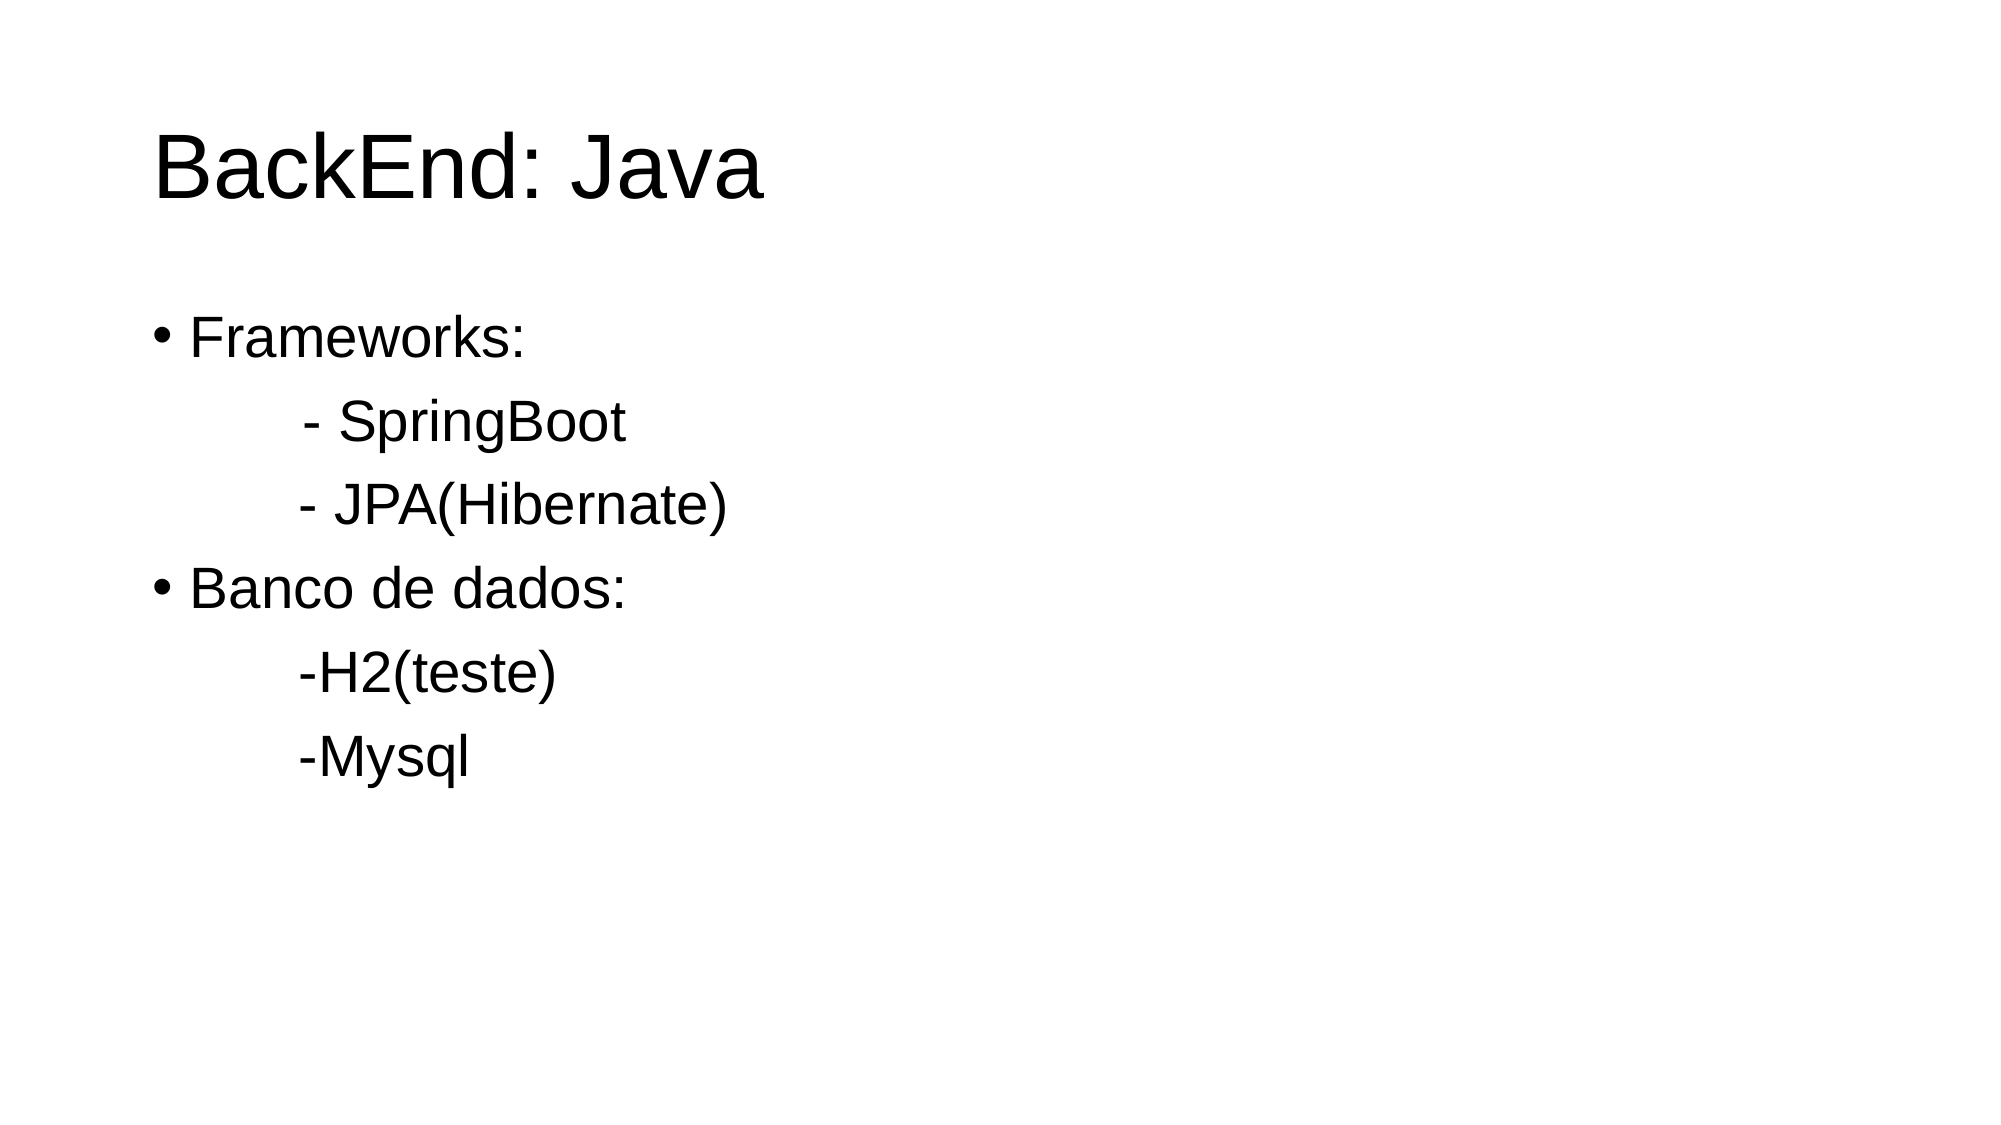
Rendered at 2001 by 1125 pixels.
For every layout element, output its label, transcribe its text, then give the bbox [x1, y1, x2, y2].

title BackEnd: Java [137, 59, 1863, 278]
list Frameworks: - SpringBoot - JPA(Hibernate) Banco de dados: -H2(teste) -Mysql [137, 299, 1863, 1014]
